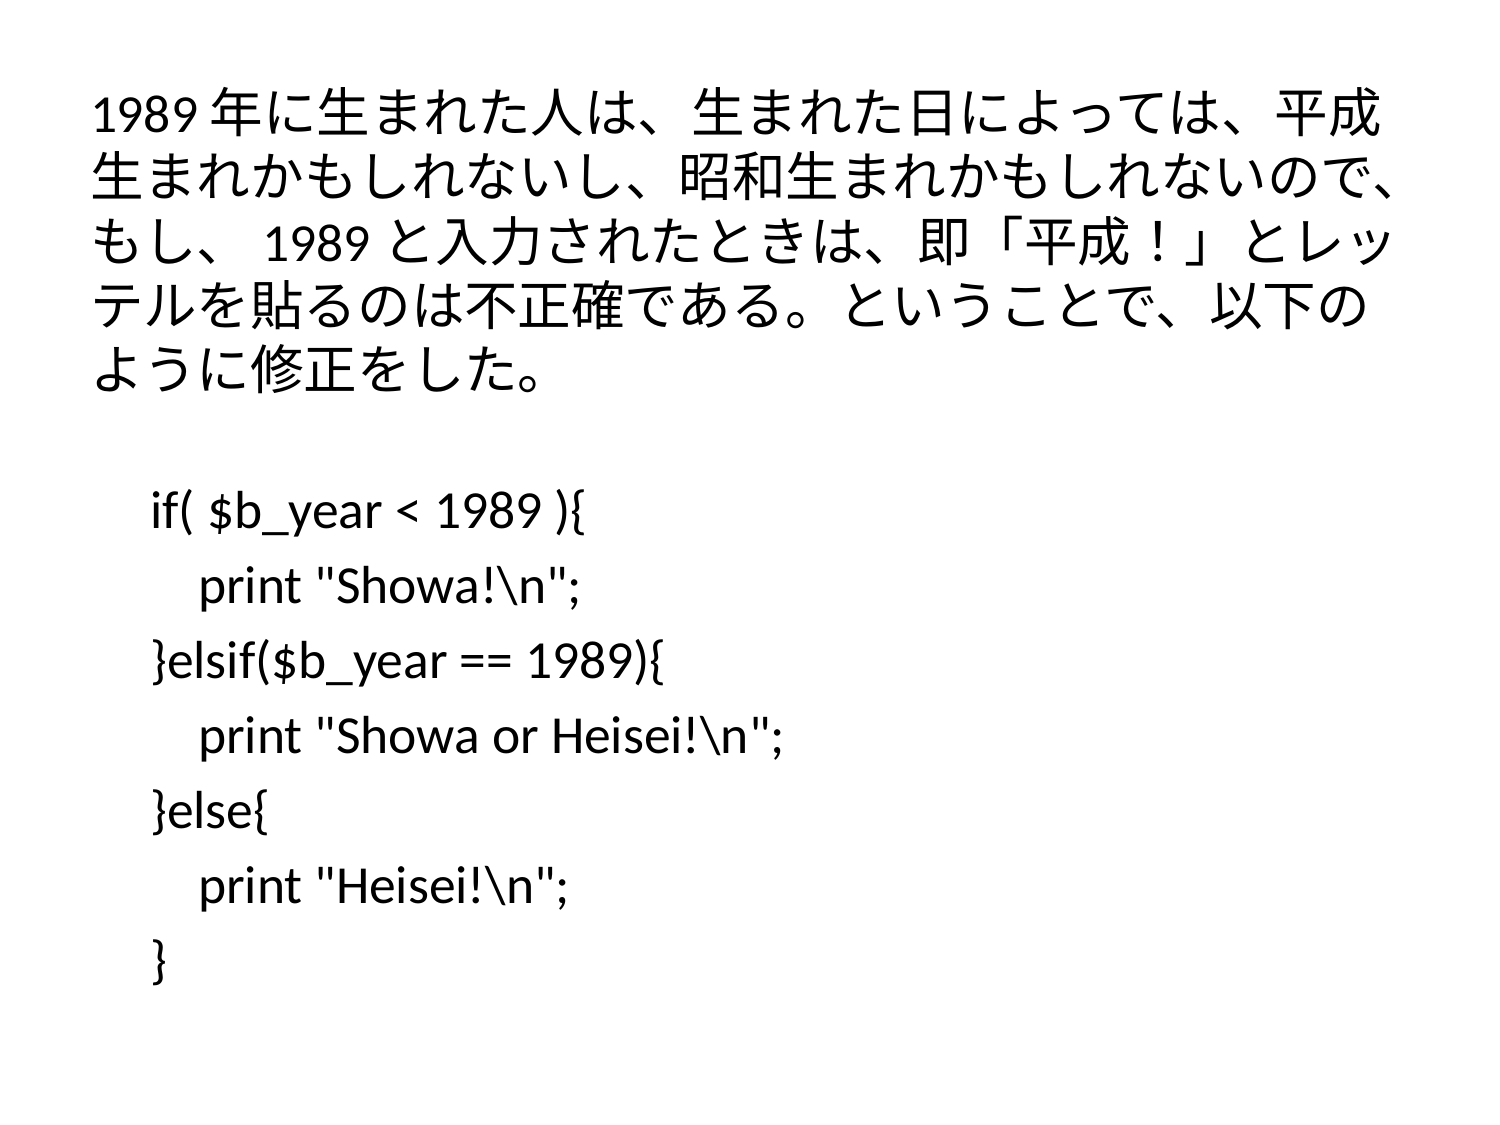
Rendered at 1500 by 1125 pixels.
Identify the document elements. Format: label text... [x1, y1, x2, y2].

list 1989年に生まれた人は、生まれた日によっては、平成生まれかもしれないし、昭和生まれかもしれないので、もし、1989と入力されたときは、即「平成！」とレッテルを貼るのは不正確である。ということで、以下のように修正をした。 if( $b_year < 1989 ){ print "Showa!\n"; }elsif($b_year == 1989){ print "Showa or Heisei!\n"; }else{ print "Heisei!\n"; } [75, 71, 1425, 1005]
